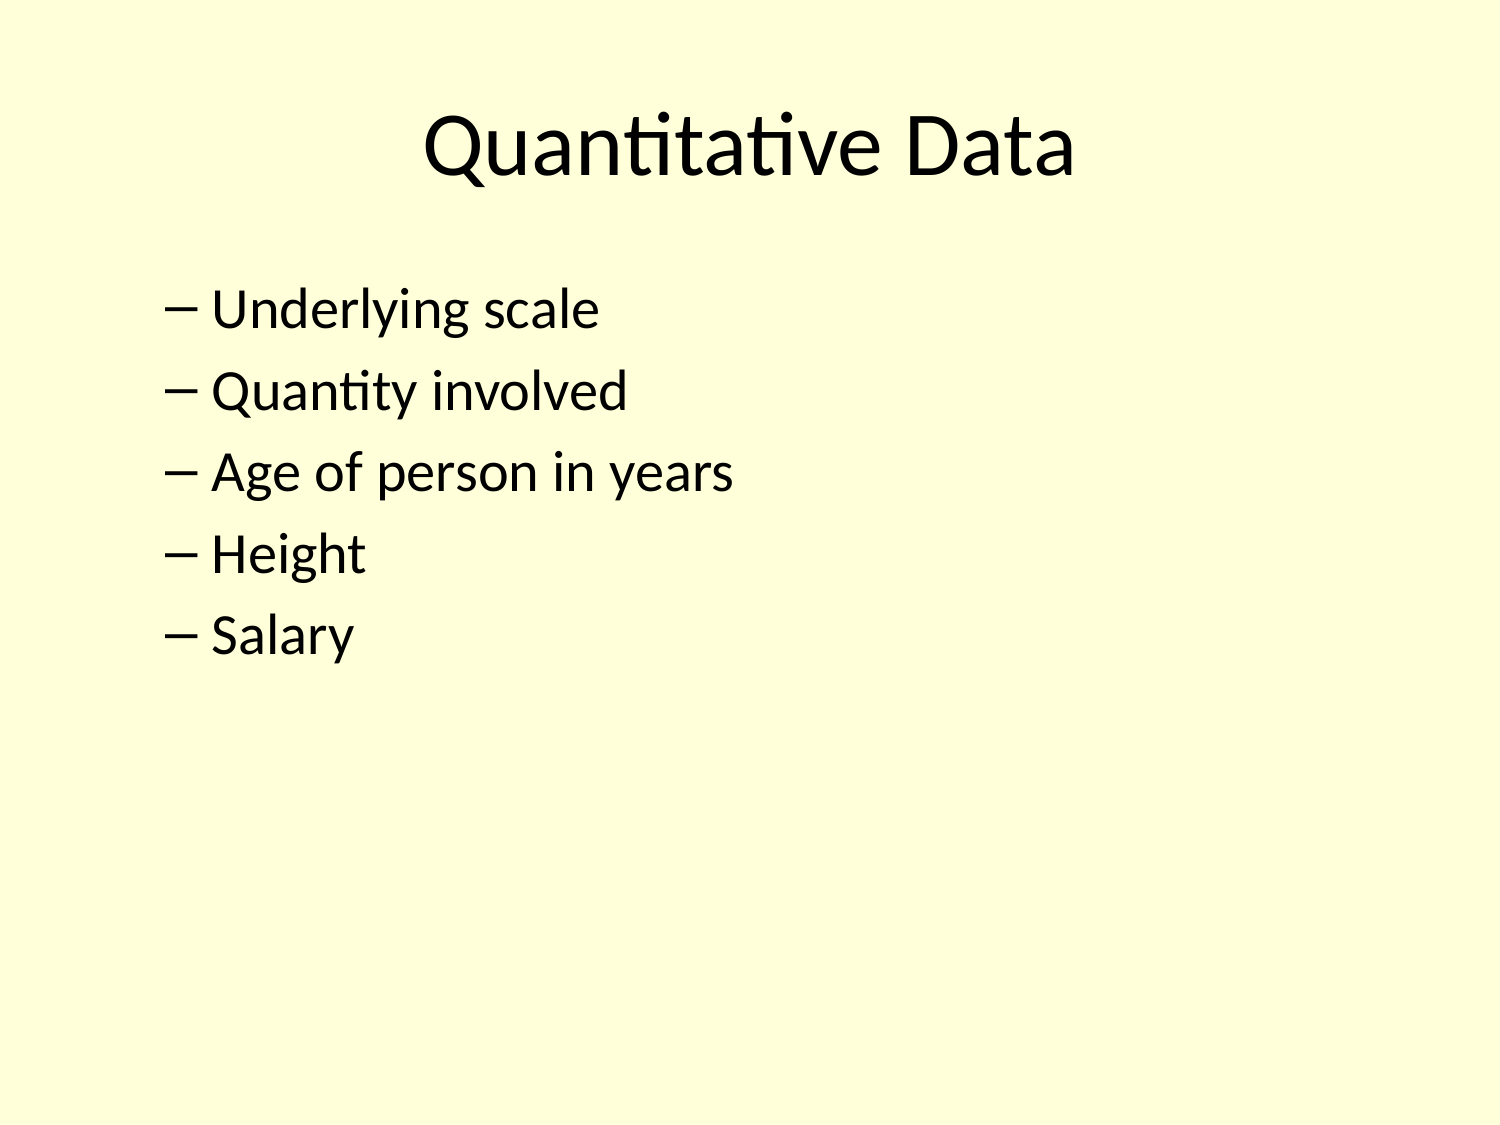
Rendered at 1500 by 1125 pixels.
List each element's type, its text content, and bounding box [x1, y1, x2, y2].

list Underlying scale Quantity involved Age of person in years Height Salary [75, 262, 1425, 1005]
title Quantitative Data [75, 45, 1425, 233]
